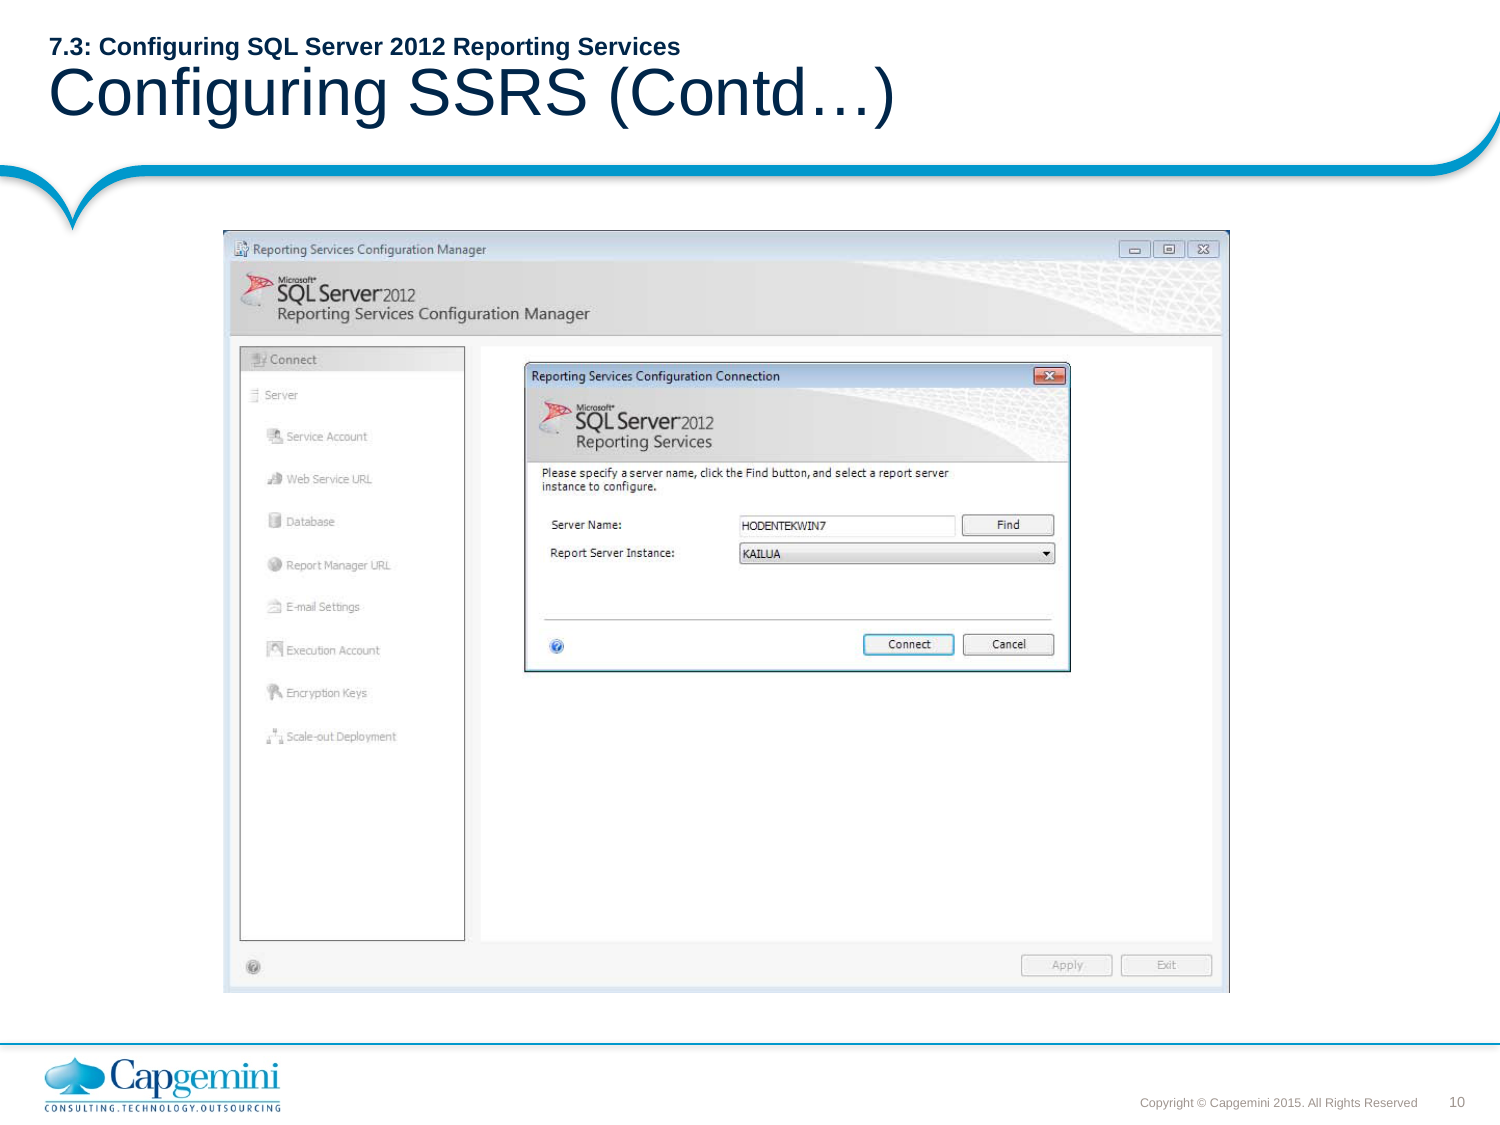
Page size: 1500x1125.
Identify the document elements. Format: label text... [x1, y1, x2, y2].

picture [44, 1056, 281, 1113]
title 7.3: Configuring SQL Server 2012 Reporting Services Configuring SSRS (Contd…) [0, 0, 1500, 165]
picture [223, 230, 1230, 994]
